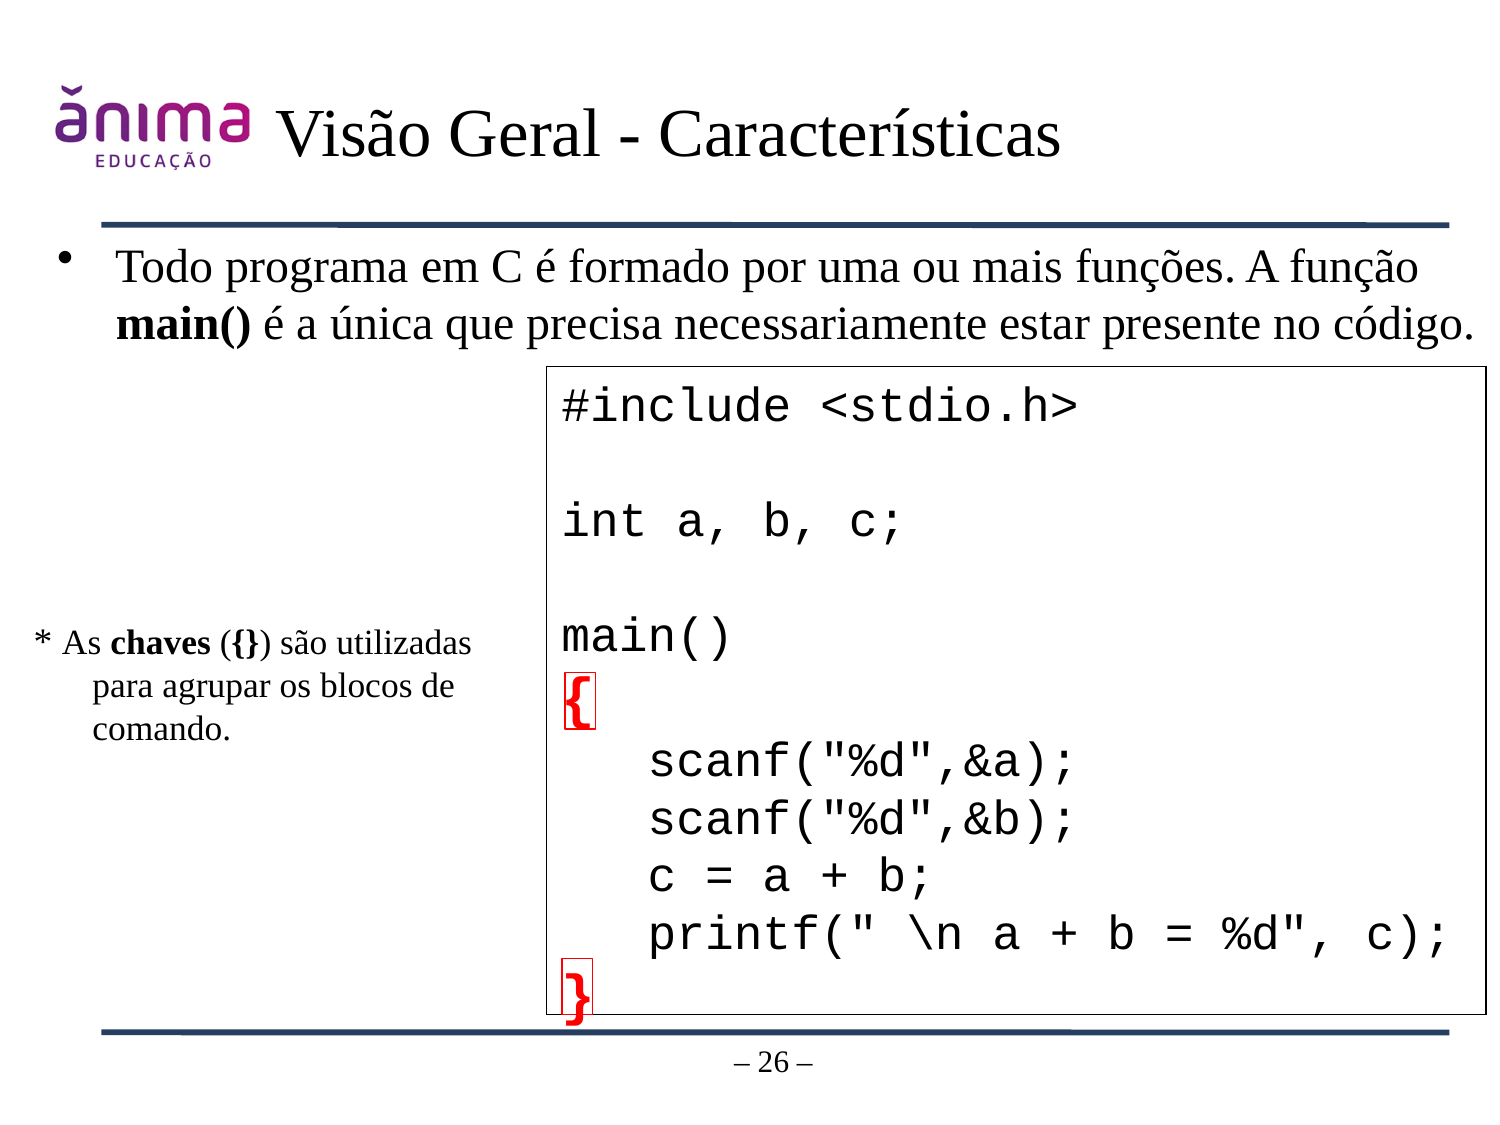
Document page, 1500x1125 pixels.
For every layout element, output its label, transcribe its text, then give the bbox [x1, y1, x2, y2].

picture [52, 78, 241, 171]
title Visão Geral - Características [241, 47, 1471, 210]
slide_number – 26 – [598, 1033, 949, 1113]
text_box #include <stdio.h> int a, b, c; main() { scanf("%d",&a); scanf("%d",&b); c = a + b; printf(" \n a + b = %d", c); } [546, 366, 1487, 1015]
text_box [561, 958, 593, 1015]
list Todo programa em C é formado por uma ou mais funções. A função main() é a única que precisa necessariamente estar presente no código. [41, 226, 1500, 367]
text_box [565, 672, 596, 729]
text_box * As chaves ({}) são utilizadas para agrupar os blocos de comando. [17, 576, 551, 800]
